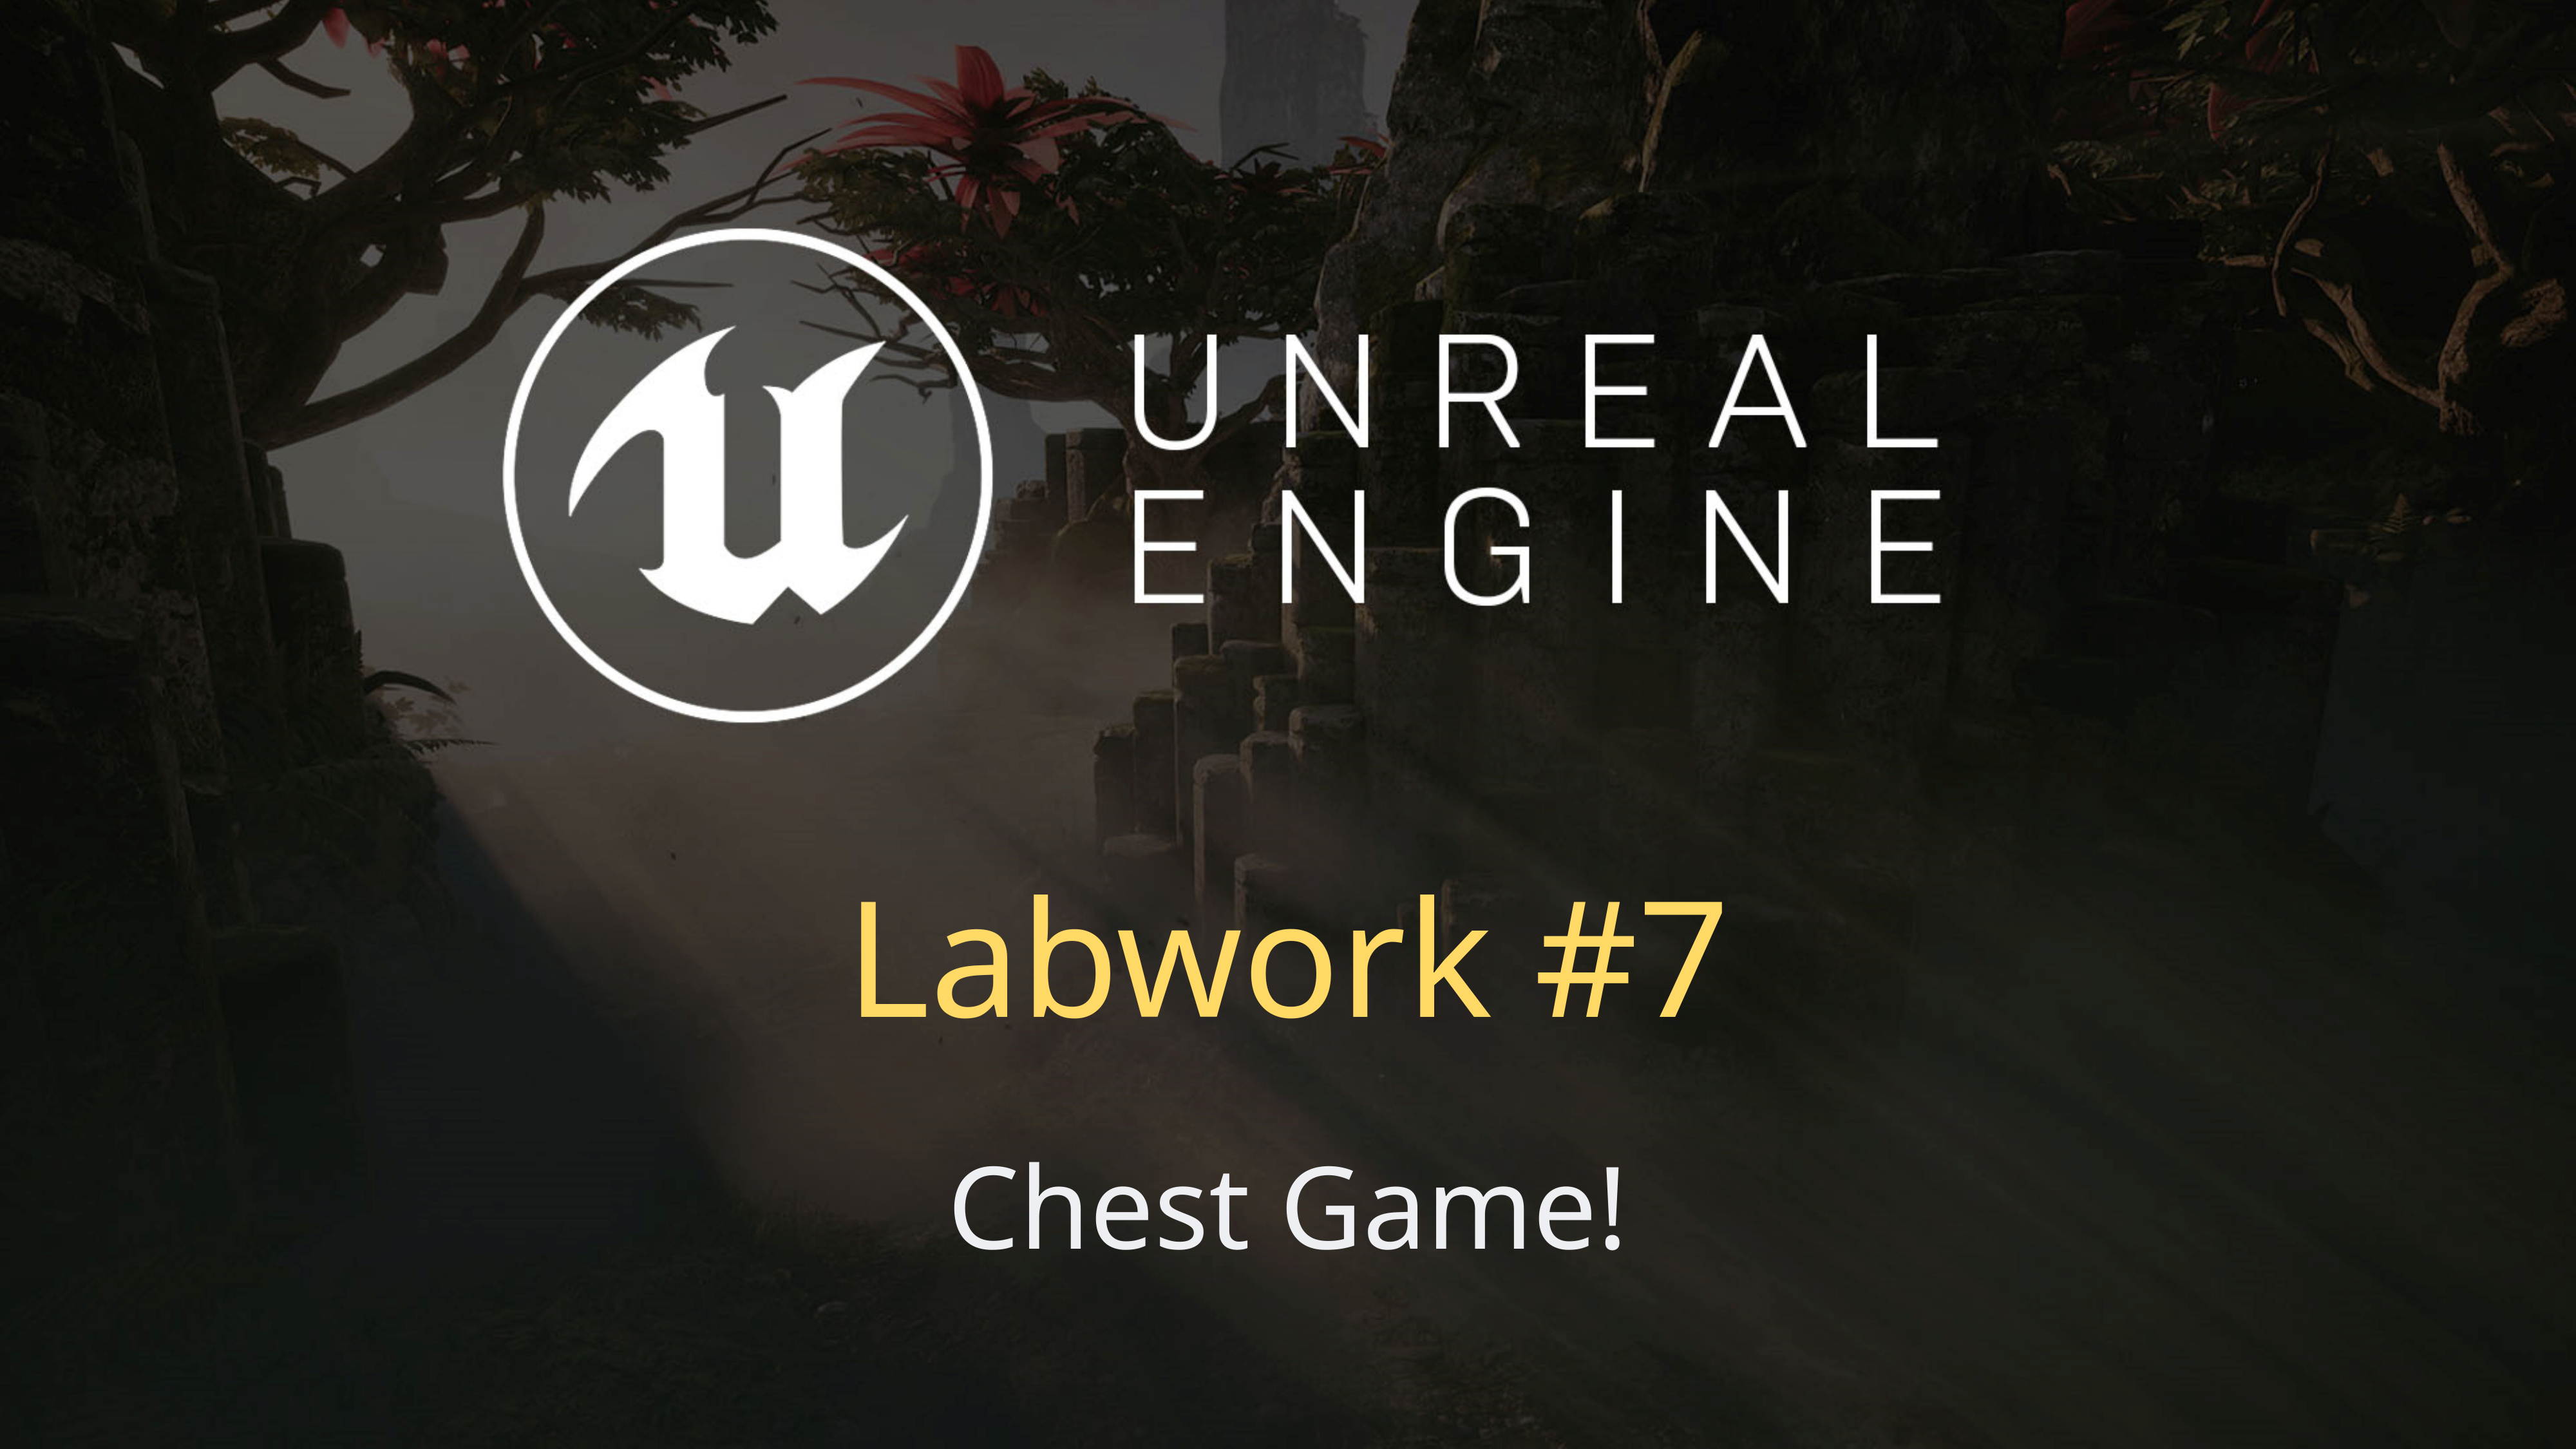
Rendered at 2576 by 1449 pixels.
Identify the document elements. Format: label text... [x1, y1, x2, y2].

list Labwork #7 [177, 749, 2399, 1057]
picture [0, 0, 2576, 1449]
list Chest Game! [177, 1146, 2399, 1293]
